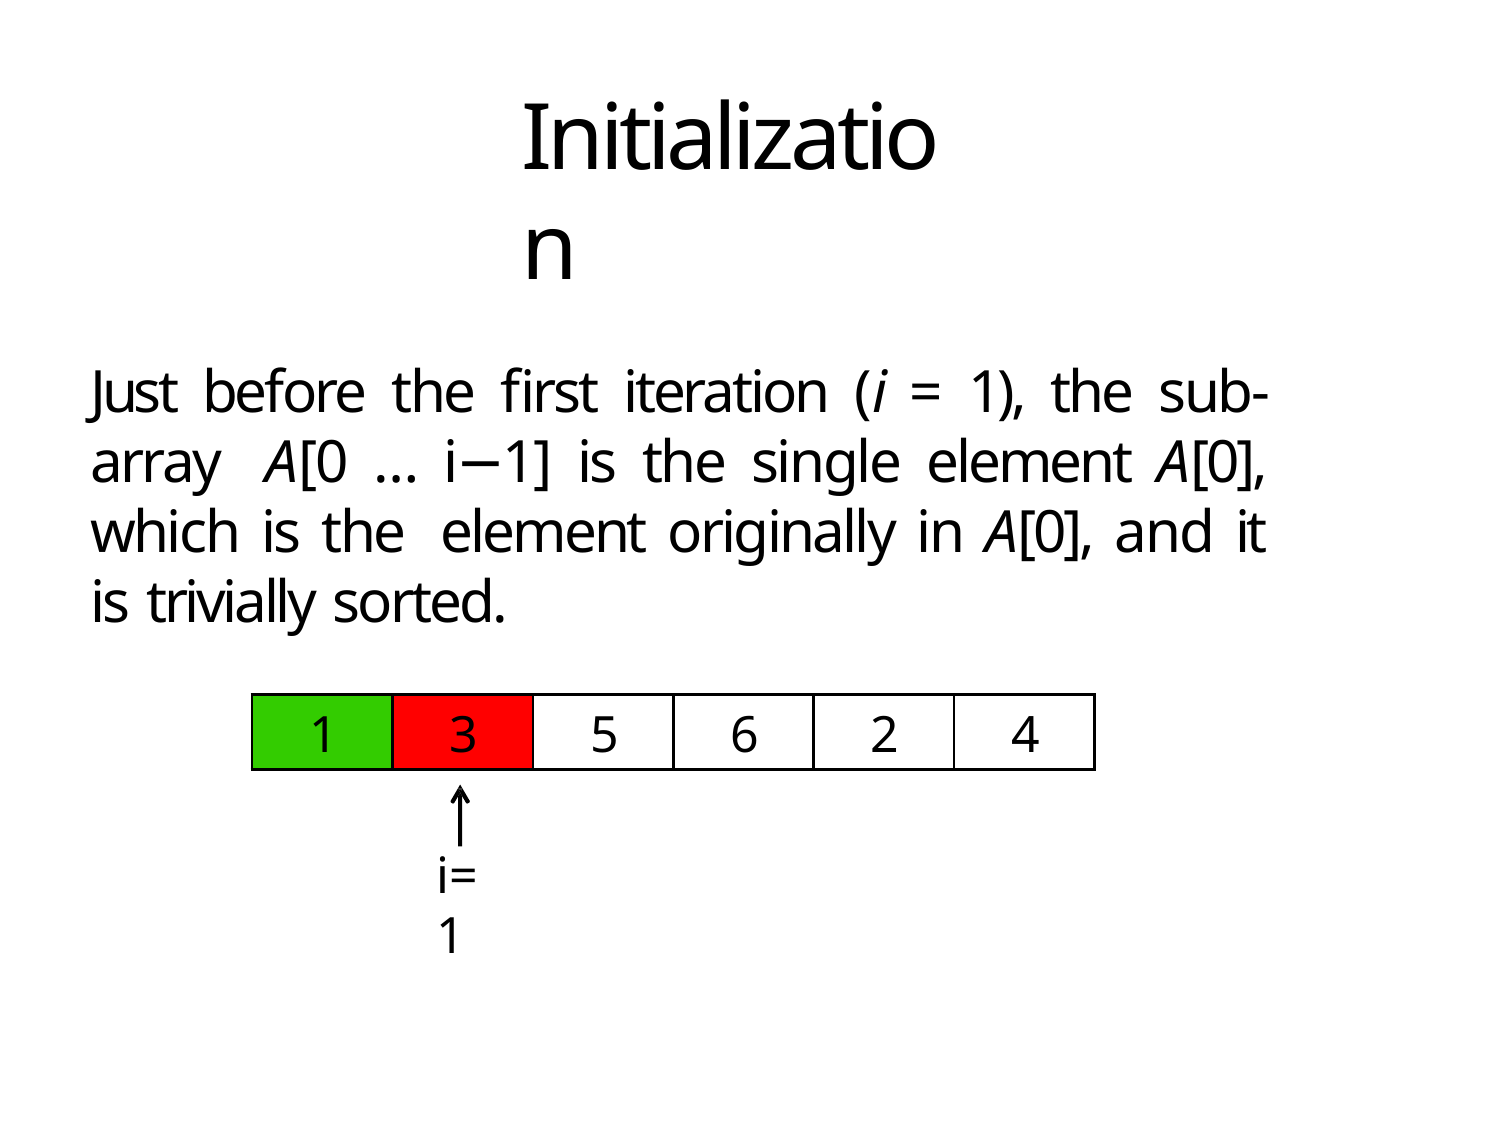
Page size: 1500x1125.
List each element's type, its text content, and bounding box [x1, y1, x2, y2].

text_box Just before the first iteration (i = 1), the sub-array A[0 … i−1] is the single element A[0], which is the element originally in A[0], and it is trivially sorted. [87, 352, 1269, 634]
table_header 1 [253, 696, 391, 768]
table_header 6 [675, 696, 812, 768]
table_header 3 [394, 696, 532, 768]
table_header 4 [955, 696, 1093, 768]
text_box [450, 784, 470, 847]
table_header 5 [534, 696, 672, 768]
title Initialization [519, 75, 981, 298]
table_header 2 [815, 696, 953, 768]
text_box i=1 [434, 840, 501, 963]
